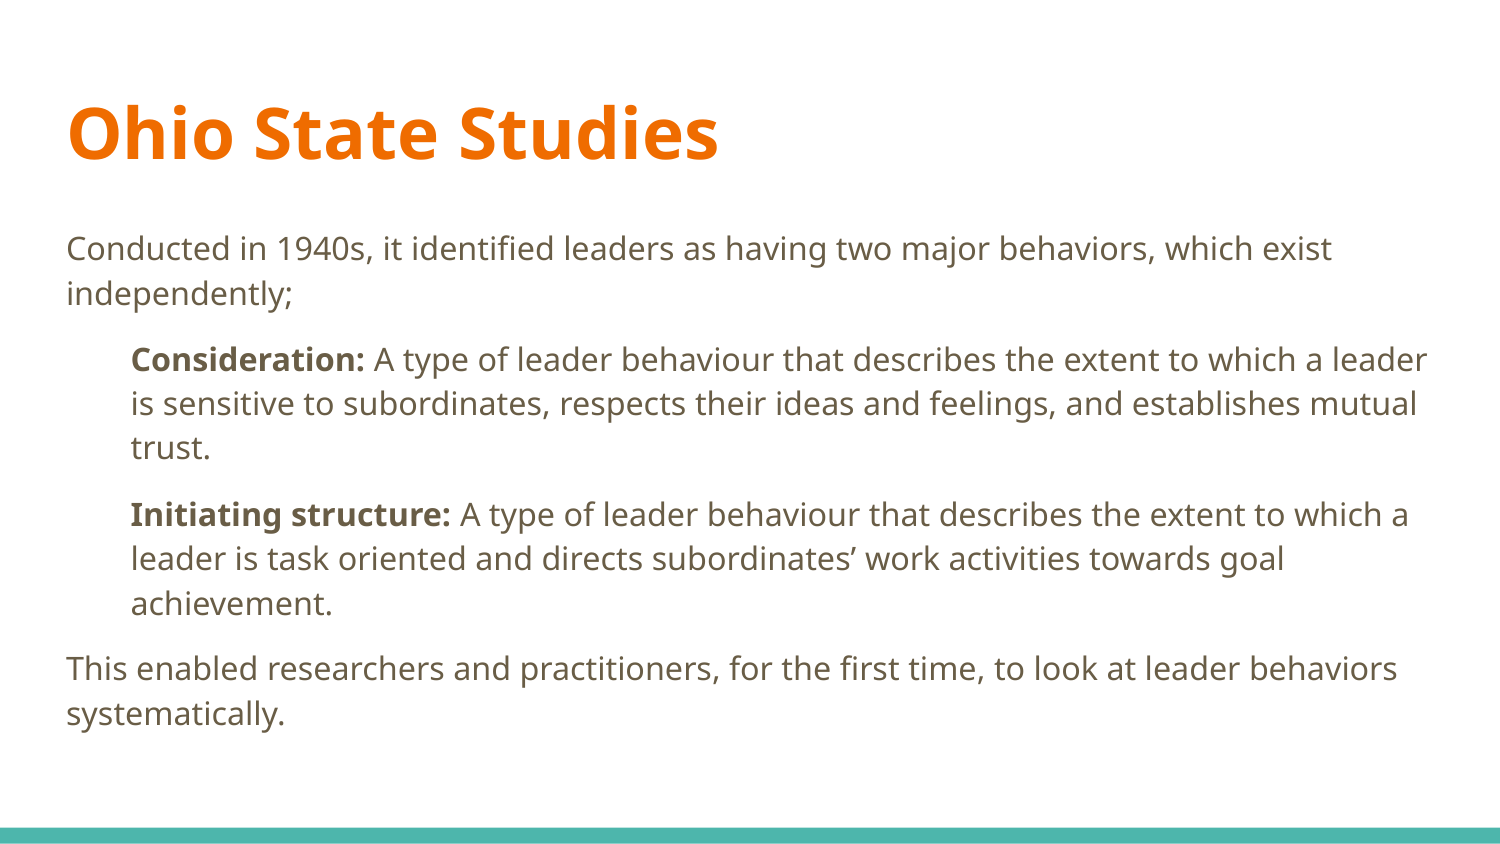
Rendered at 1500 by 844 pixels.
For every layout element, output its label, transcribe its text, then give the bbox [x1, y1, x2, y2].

list Conducted in 1940s, it identified leaders as having two major behaviors, which exist independently; Consideration: A type of leader behaviour that describes the extent to which a leader is sensitive to subordinates, respects their ideas and feelings, and establishes mutual trust. Initiating structure: A type of leader behaviour that describes the extent to which a leader is task oriented and directs subordinates’ work activities towards goal achievement. This enabled researchers and practitioners, for the first time, to look at leader behaviors systematically. [51, 207, 1449, 750]
title Ohio State Studies [51, 72, 1449, 189]
